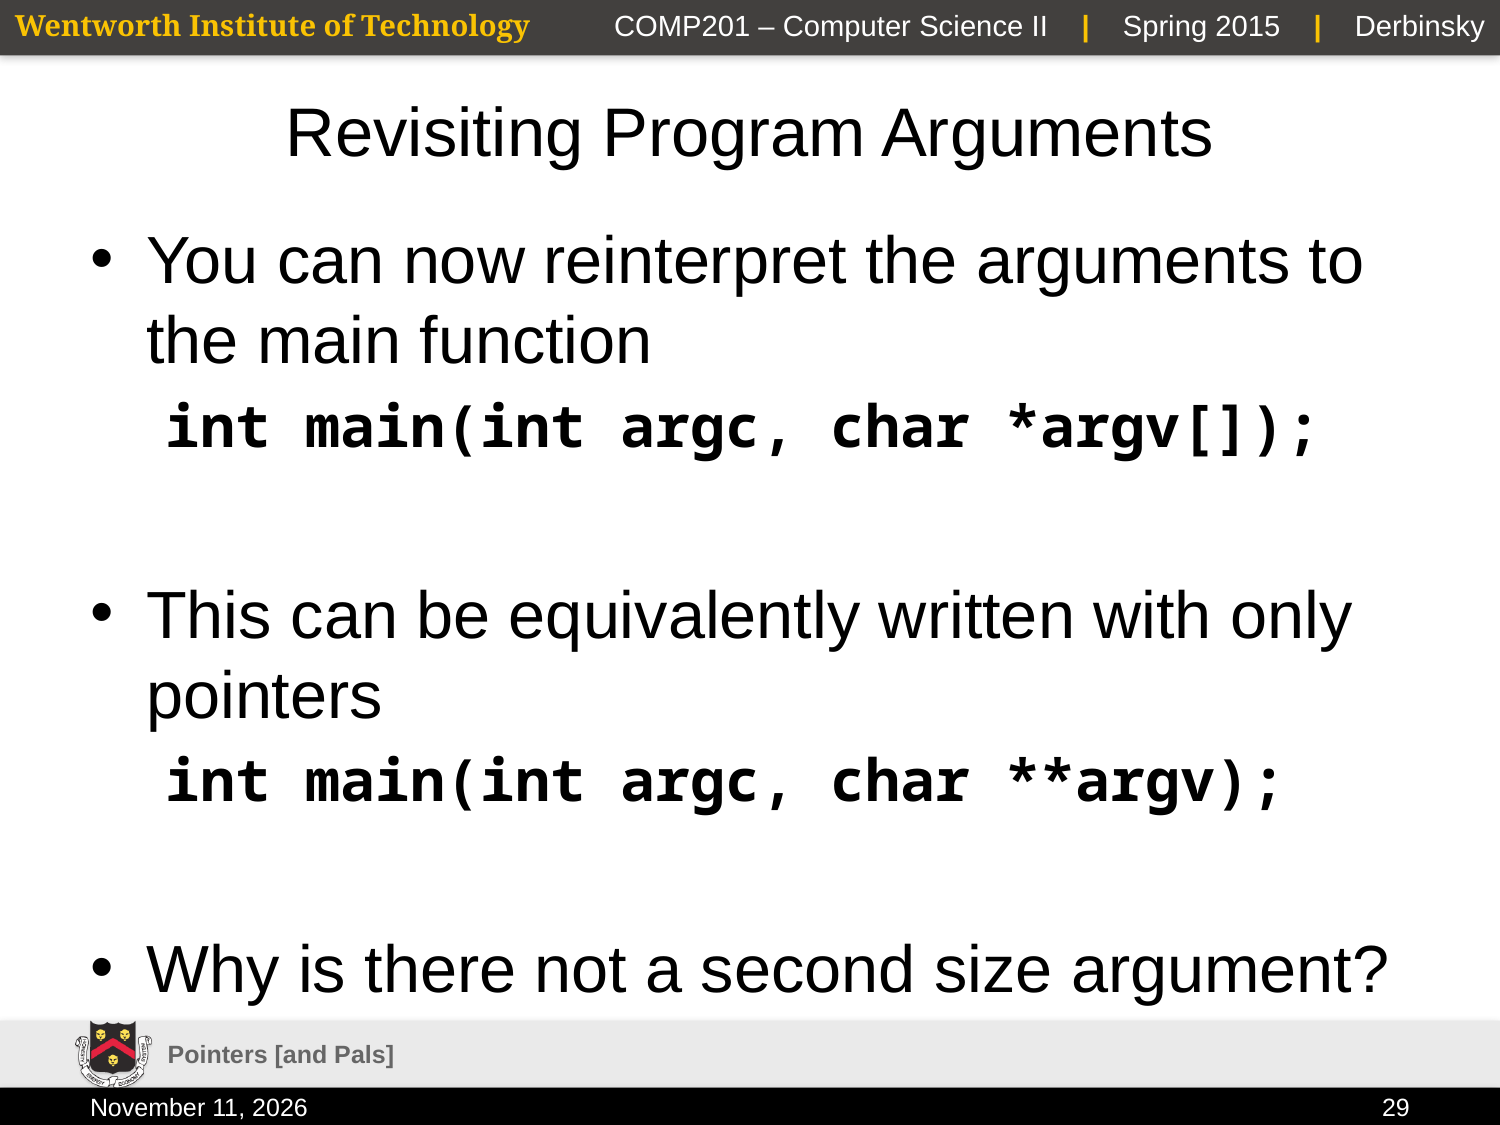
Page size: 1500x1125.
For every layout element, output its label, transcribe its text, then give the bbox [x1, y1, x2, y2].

title Revisiting Program Arguments [75, 80, 1425, 179]
picture [75, 1020, 153, 1087]
slide_number 29 [1245, 1087, 1425, 1125]
list You can now reinterpret the arguments to the main function int main(int argc, char *argv[]); This can be equivalently written with only pointers int main(int argc, char **argv); Why is there not a second size argument? [75, 209, 1425, 1005]
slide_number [75, 1087, 451, 1125]
footer Pointers [and Pals] [152, 1029, 1425, 1079]
